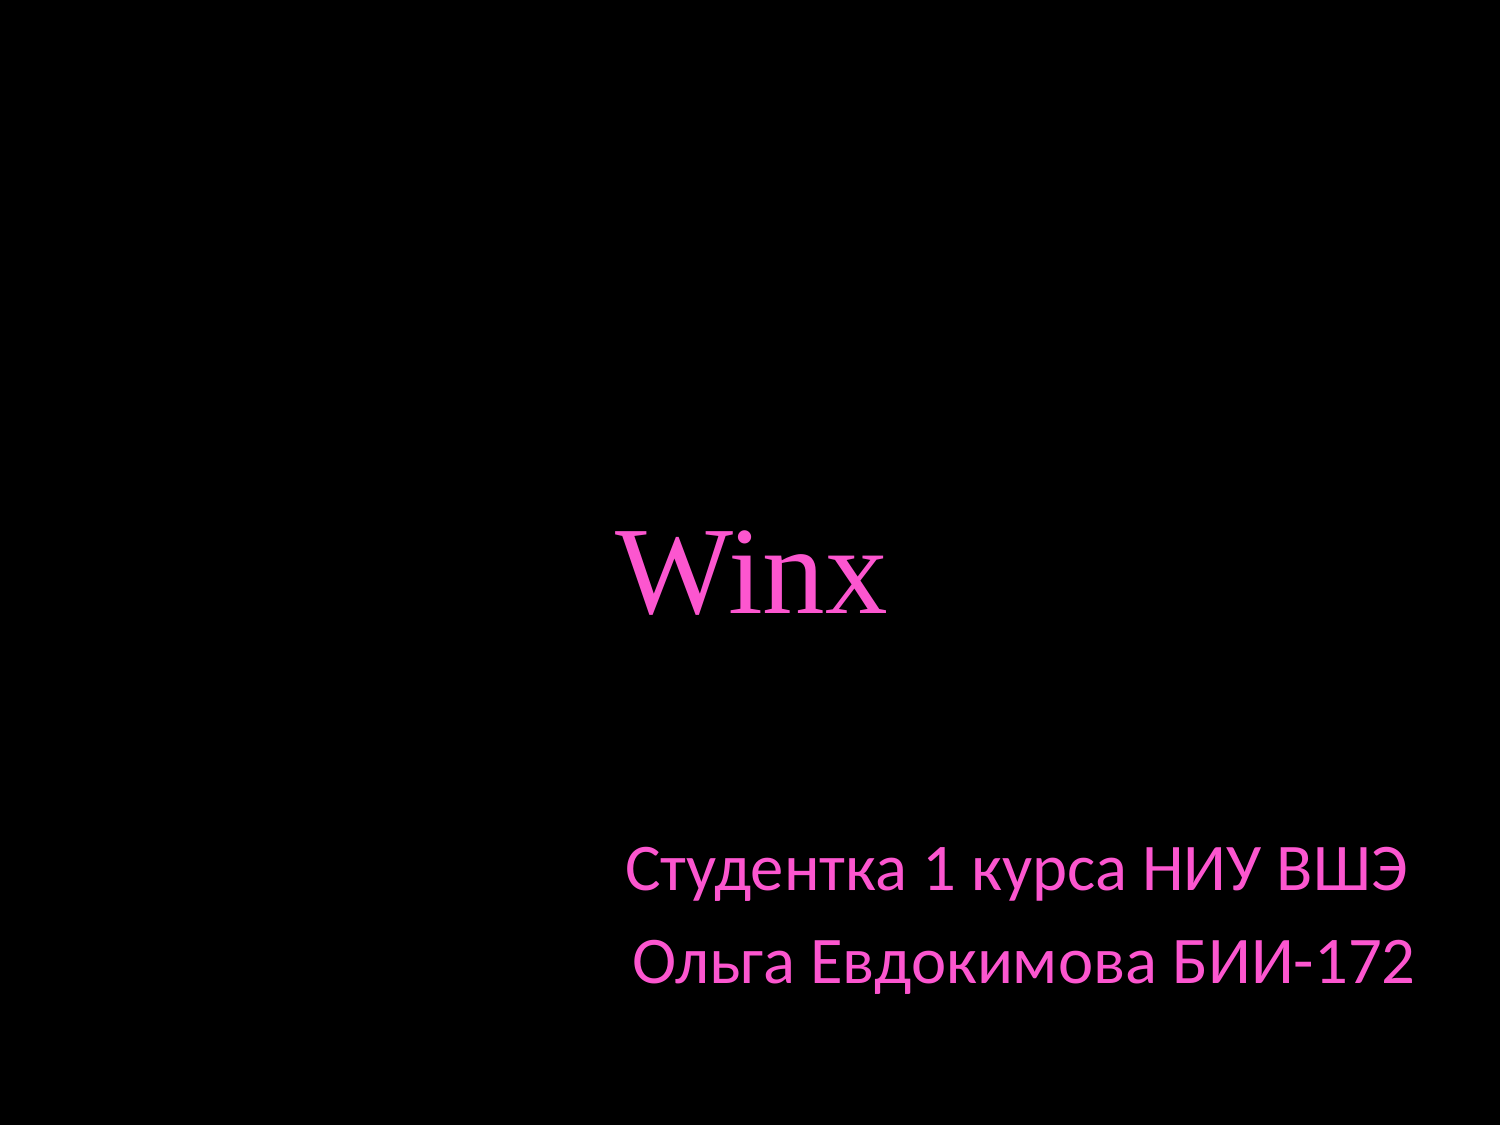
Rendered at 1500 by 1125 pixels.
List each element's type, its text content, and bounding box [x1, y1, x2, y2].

title Winx [441, 402, 1063, 726]
subtitle Студентка 1 курса НИУ ВШЭ Ольга Евдокимова БИИ-172 [548, 815, 1500, 1125]
